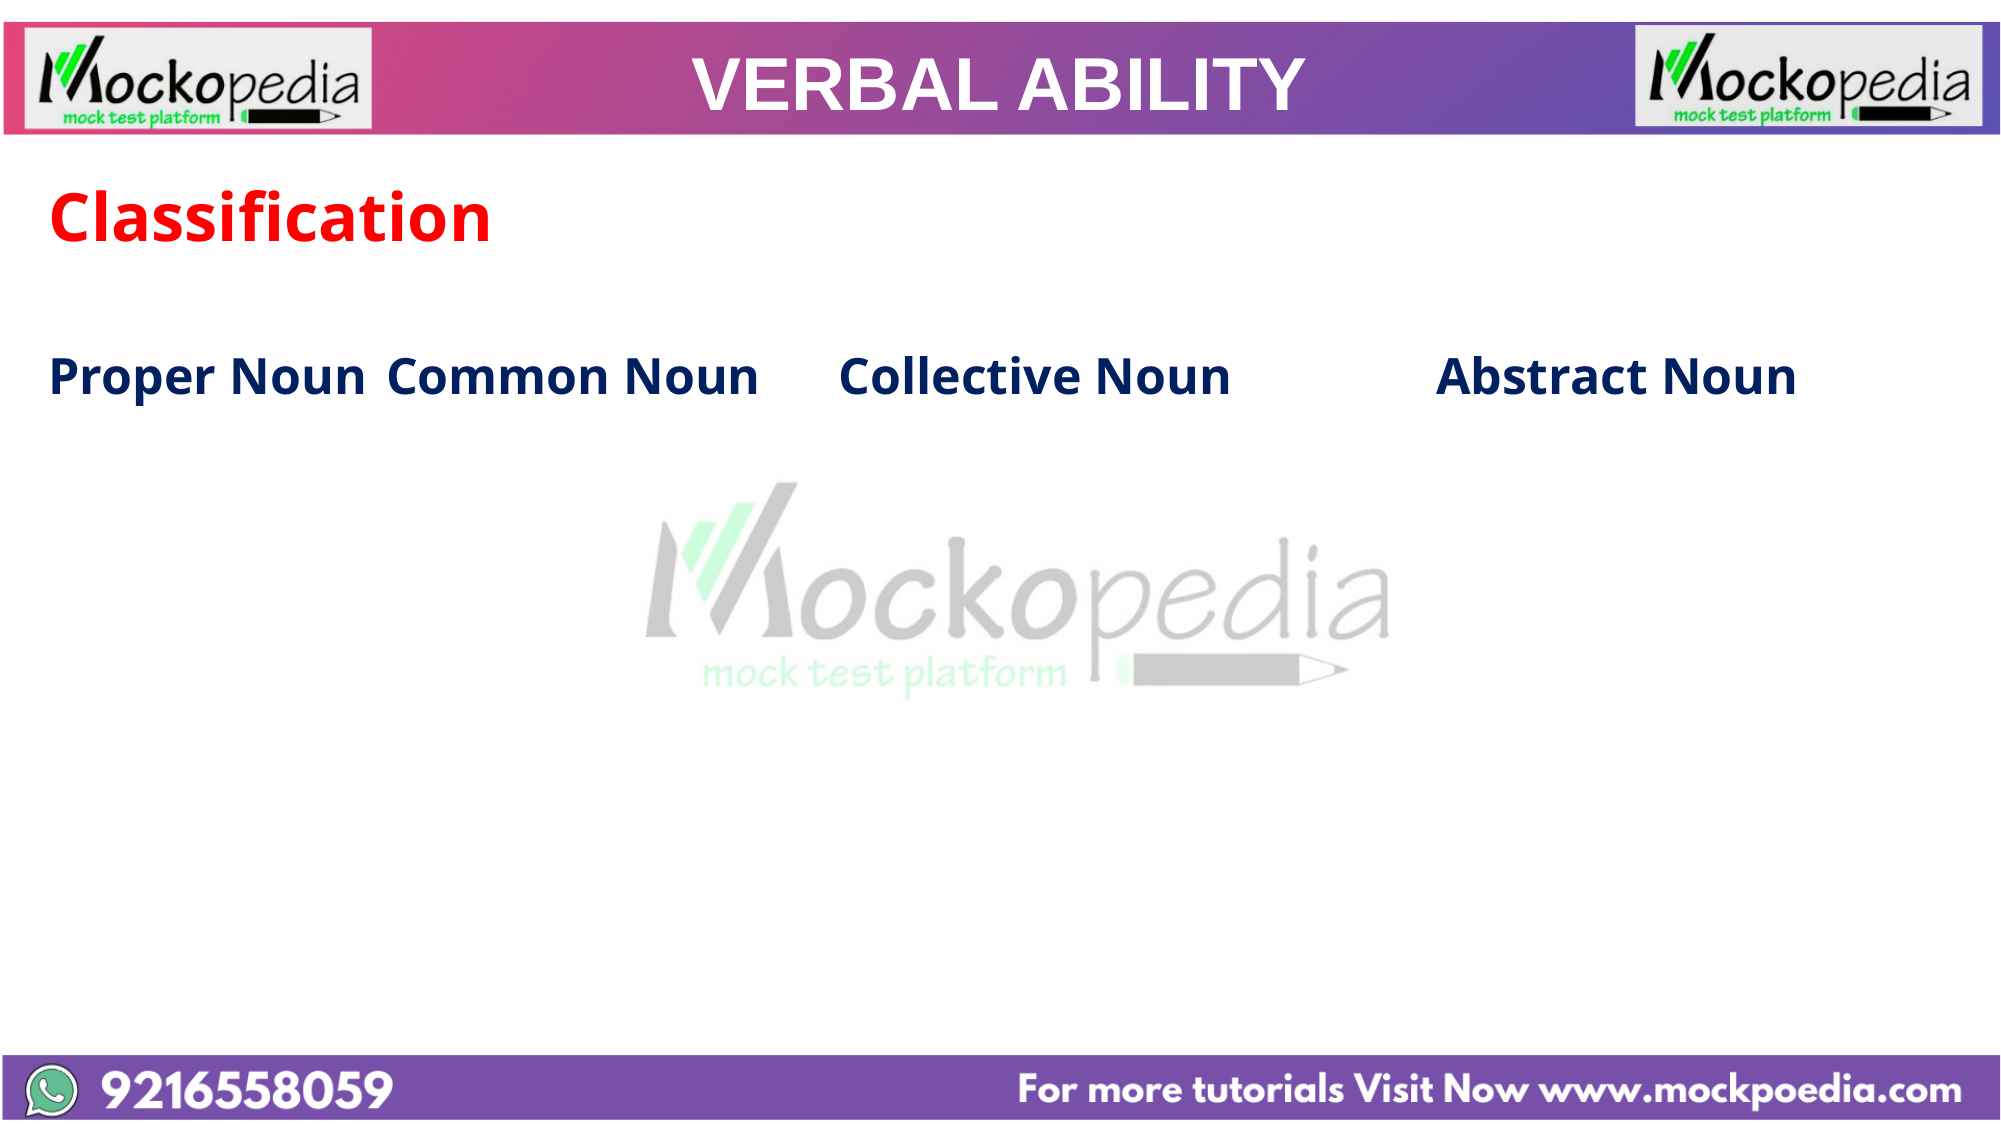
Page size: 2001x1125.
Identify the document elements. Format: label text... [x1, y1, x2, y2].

list Classification Proper Noun Common Noun Collective Noun Abstract Noun [33, 175, 1959, 1053]
title VERBAL ABILITY [41, 31, 1959, 142]
picture [0, 0, 2001, 1125]
